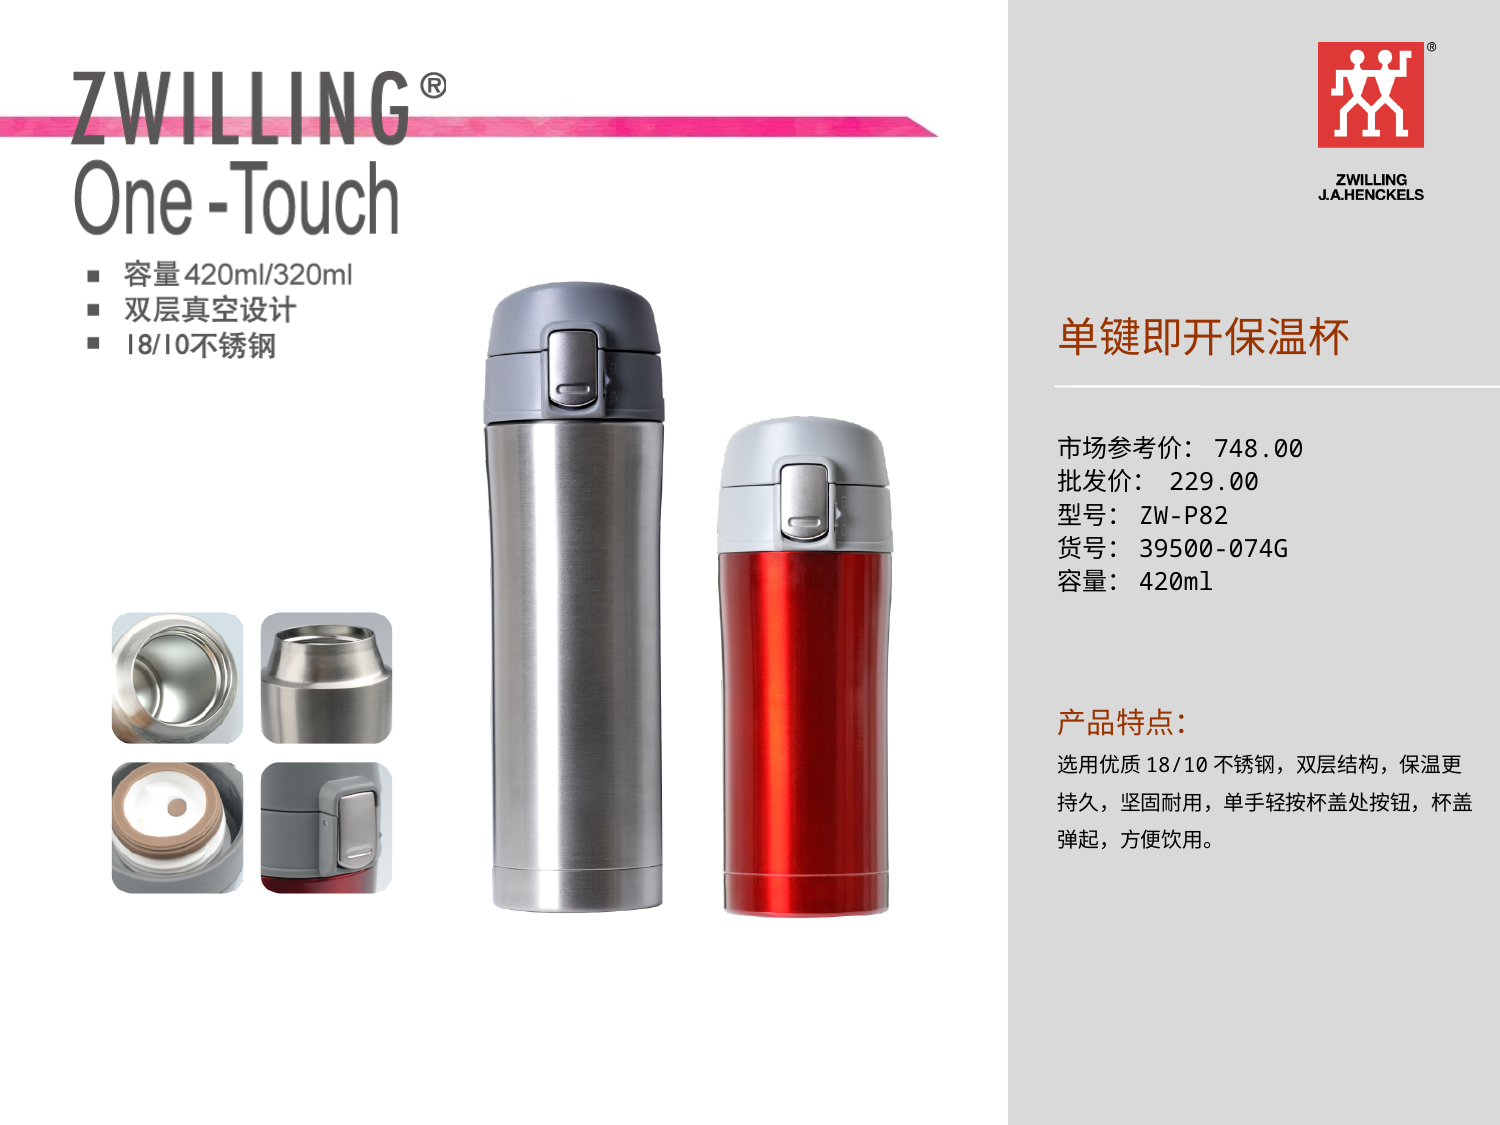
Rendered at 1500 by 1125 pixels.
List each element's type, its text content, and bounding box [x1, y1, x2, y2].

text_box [363, 246, 982, 974]
picture [1317, 42, 1436, 200]
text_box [1042, 302, 1500, 387]
text_box [1007, 0, 1500, 1125]
text_box 产品特点： 选用优质18/10不锈钢，双层结构，保温更持久，坚固耐用，单手轻按杯盖处按钮，杯盖弹起，方便饮用。 [1042, 679, 1489, 860]
text_box 市场参考价：748.00 批发价： 229.00 型号：ZW-P82 货号：39500-074G 容量：420ml [1042, 421, 1489, 604]
picture [0, 0, 1007, 1125]
